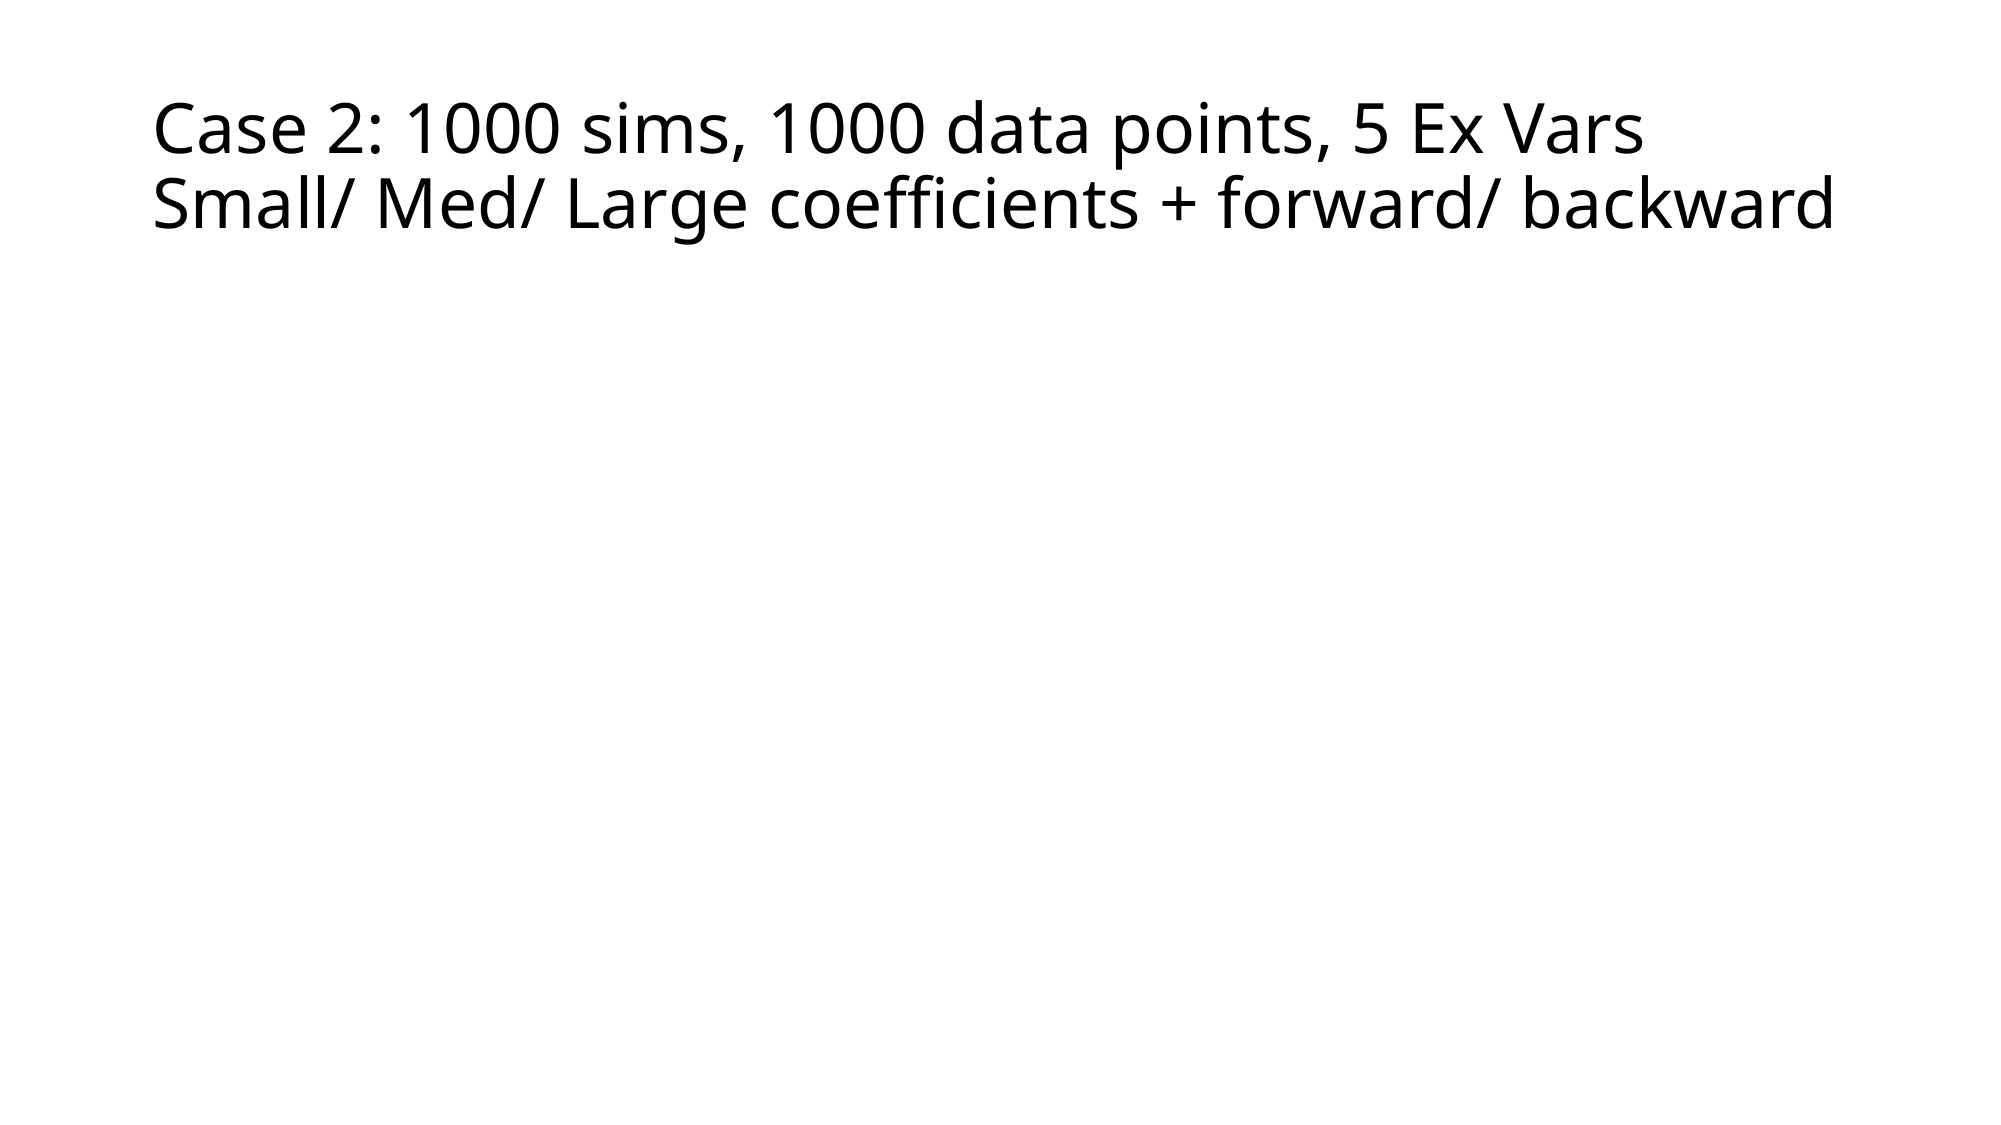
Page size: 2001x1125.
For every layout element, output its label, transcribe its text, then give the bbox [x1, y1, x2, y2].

title Case 2: 1000 sims, 1000 data points, 5 Ex Vars Small/ Med/ Large coefficients + forward/ backward [137, 59, 1863, 278]
